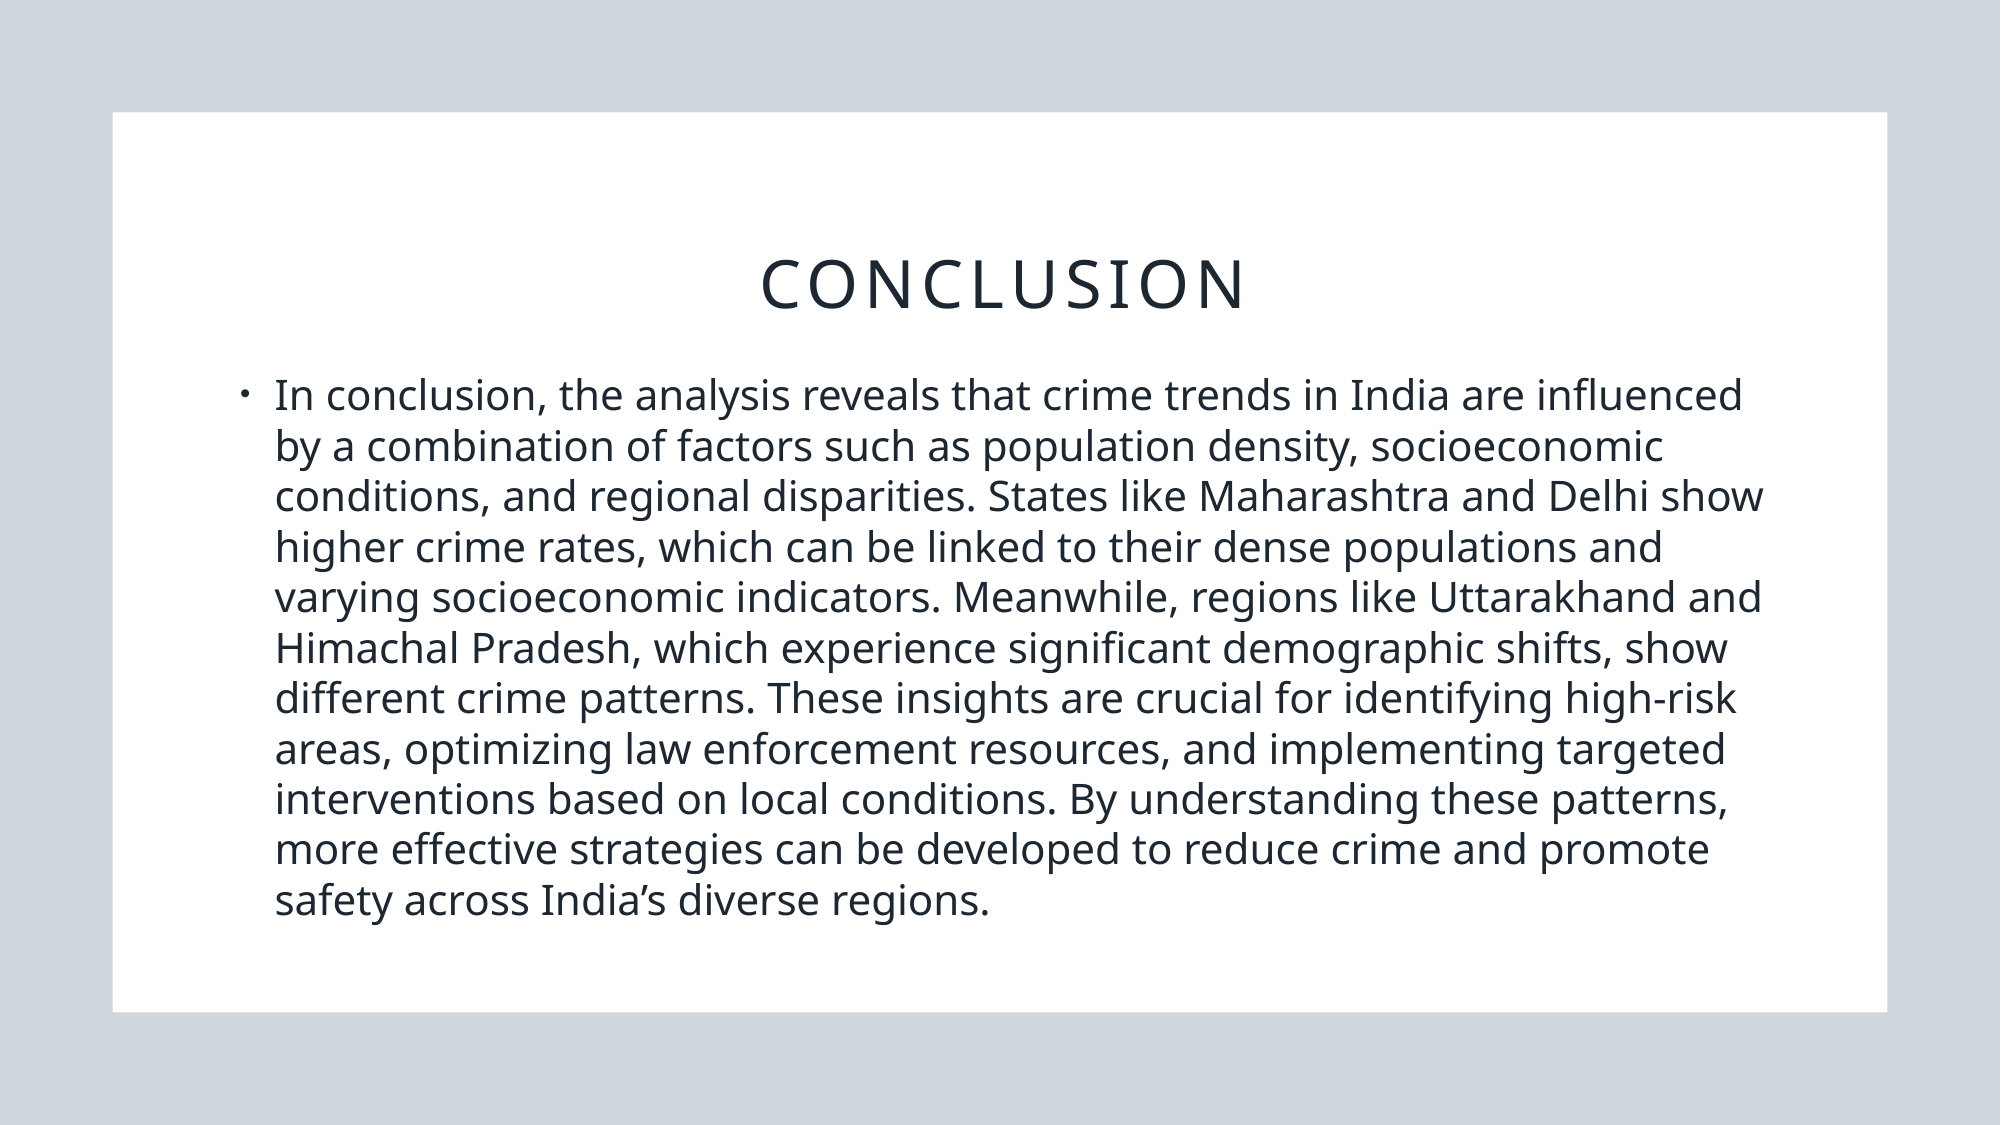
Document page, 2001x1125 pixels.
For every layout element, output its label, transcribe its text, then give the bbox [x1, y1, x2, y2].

text_box [111, 111, 1888, 1013]
title conclusion [225, 167, 1782, 331]
text_box [0, 0, 2000, 1125]
list In conclusion, the analysis reveals that crime trends in India are influenced by a combination of factors such as population density, socioeconomic conditions, and regional disparities. States like Maharashtra and Delhi show higher crime rates, which can be linked to their dense populations and varying socioeconomic indicators. Meanwhile, regions like Uttarakhand and Himachal Pradesh, which experience significant demographic shifts, show different crime patterns. These insights are crucial for identifying high-risk areas, optimizing law enforcement resources, and implementing targeted interventions based on local conditions. By understanding these patterns, more effective strategies can be developed to reduce crime and promote safety across India’s diverse regions. [225, 361, 1782, 948]
